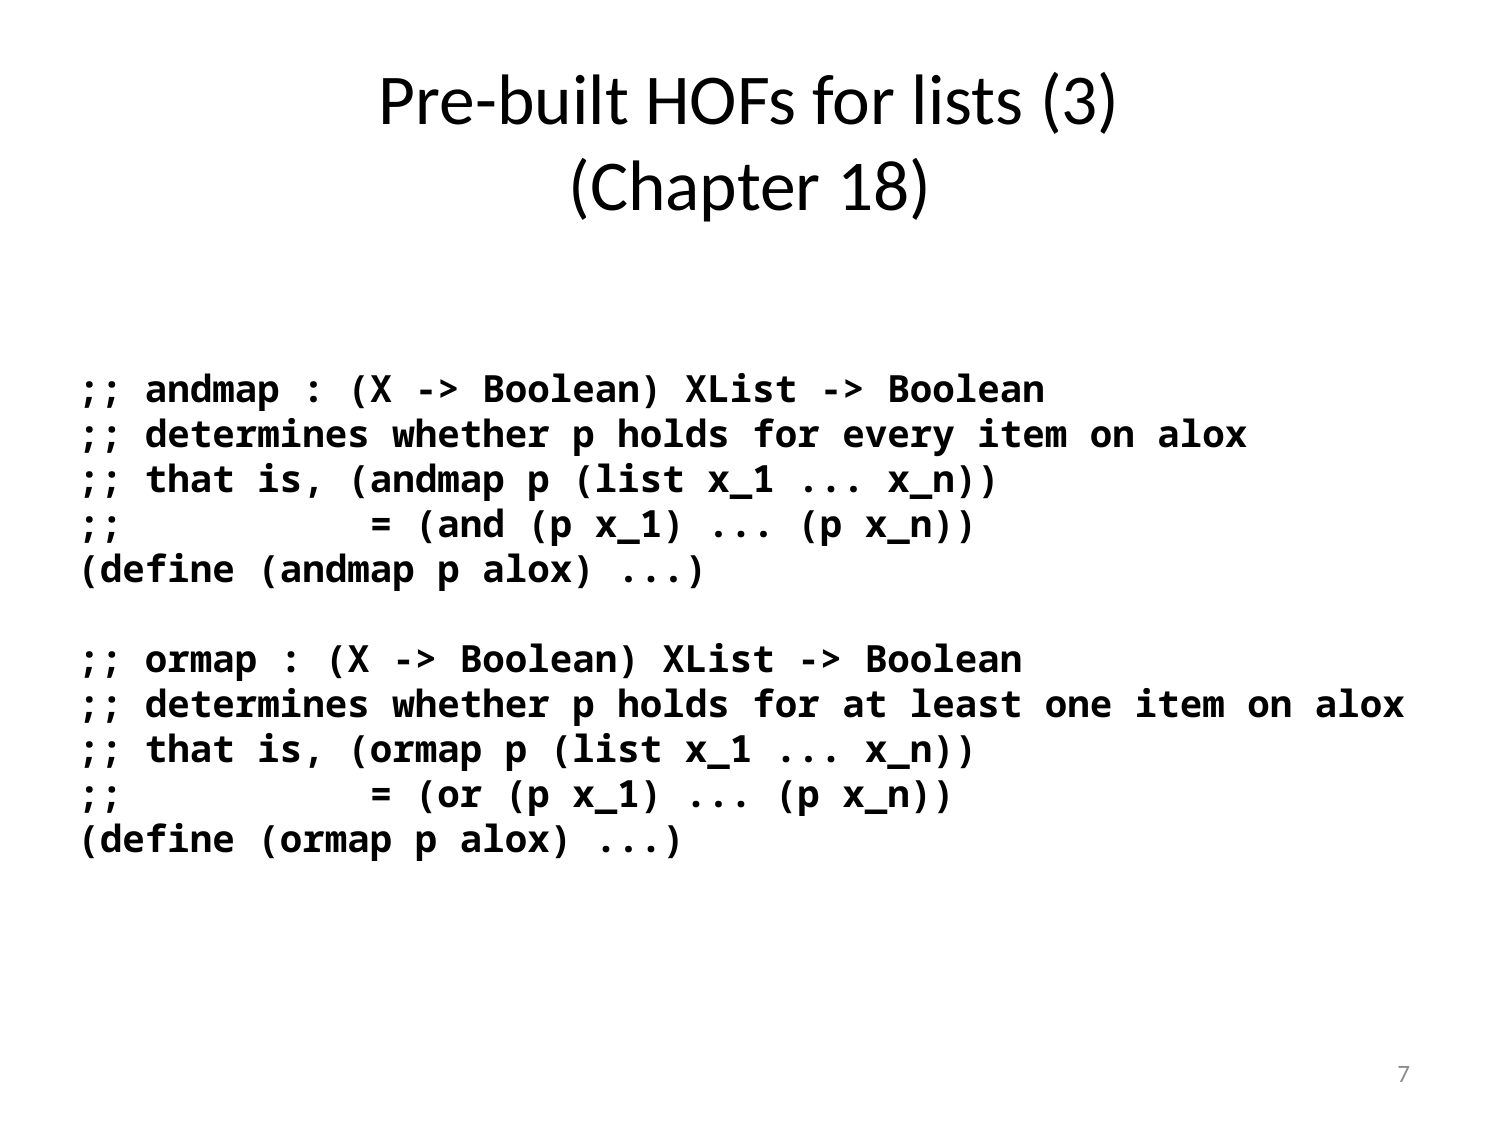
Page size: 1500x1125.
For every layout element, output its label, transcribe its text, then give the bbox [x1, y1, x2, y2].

text_box ;; andmap : (X -> Boolean) XList -> Boolean ;; determines whether p holds for every item on alox ;; that is, (andmap p (list x_1 ... x_n)) ;; = (and (p x_1) ... (p x_n)) (define (andmap p alox) ...) ;; ormap : (X -> Boolean) XList -> Boolean ;; determines whether p holds for at least one item on alox ;; that is, (ormap p (list x_1 ... x_n)) ;; = (or (p x_1) ... (p x_n)) (define (ormap p alox) ...) [62, 312, 1438, 868]
title Pre-built HOFs for lists (3) (Chapter 18) [75, 45, 1425, 233]
slide_number 7 [1074, 1042, 1425, 1103]
